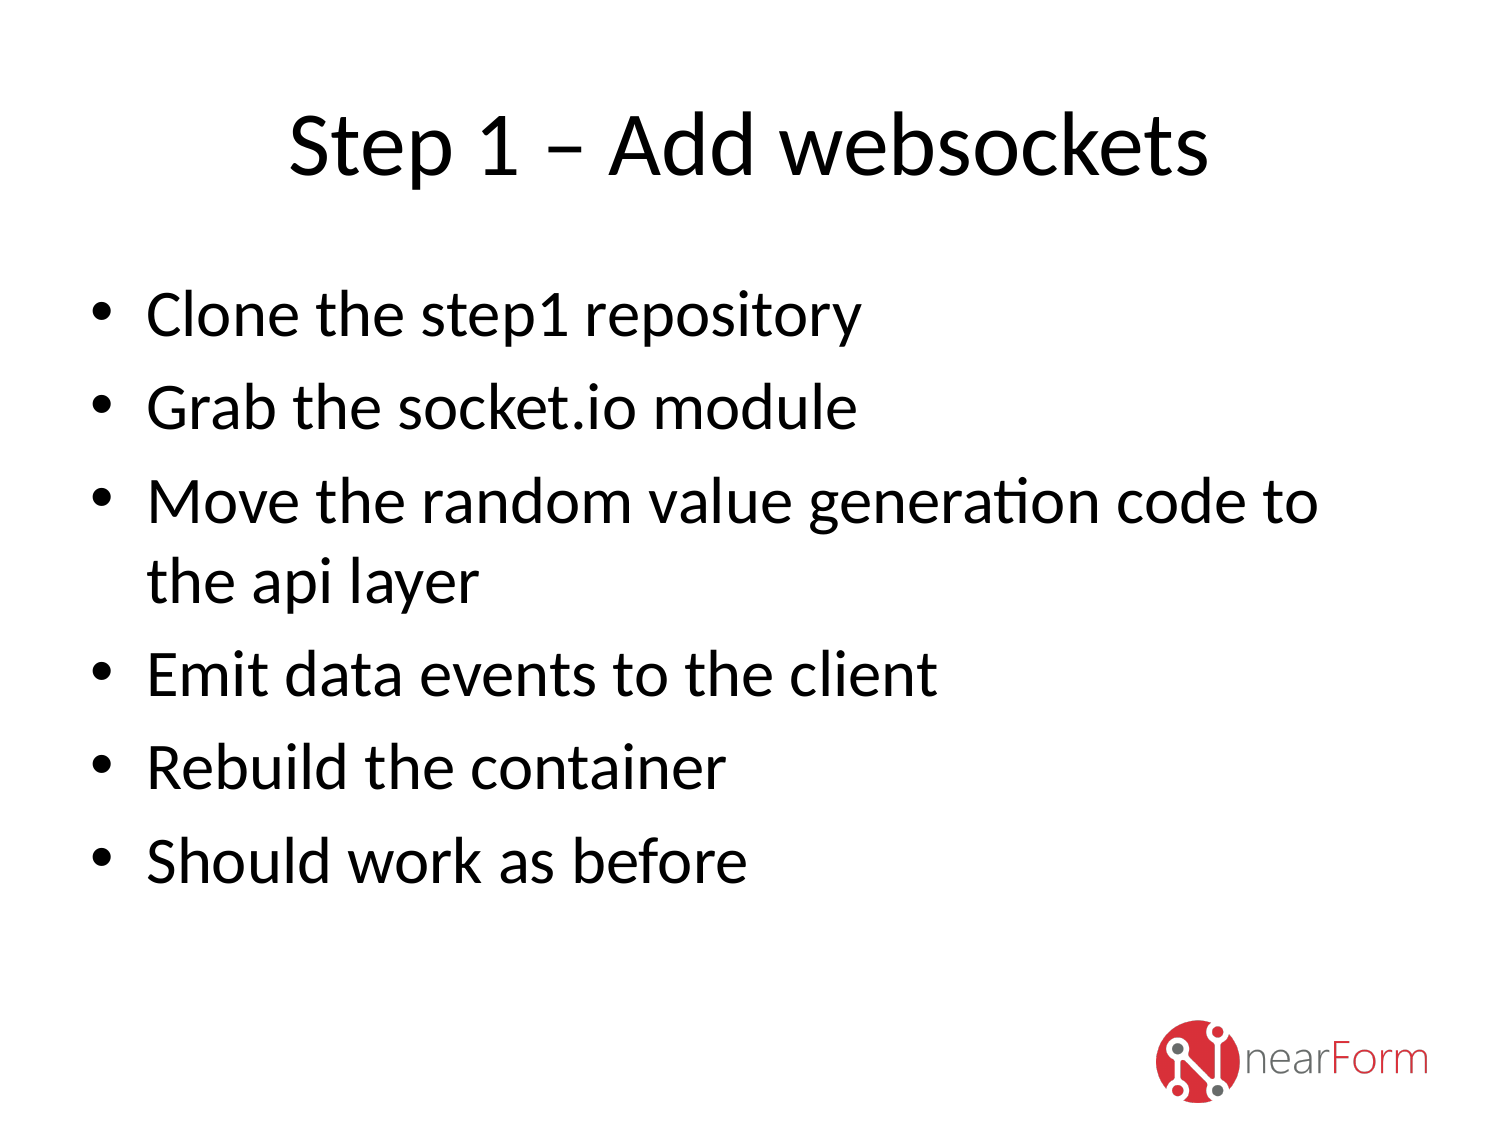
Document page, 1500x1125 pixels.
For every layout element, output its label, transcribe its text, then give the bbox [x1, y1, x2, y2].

picture [1156, 1020, 1427, 1103]
list Clone the step1 repository Grab the socket.io module Move the random value generation code to the api layer Emit data events to the client Rebuild the container Should work as before [75, 262, 1425, 1005]
title Step 1 – Add websockets [75, 45, 1425, 233]
